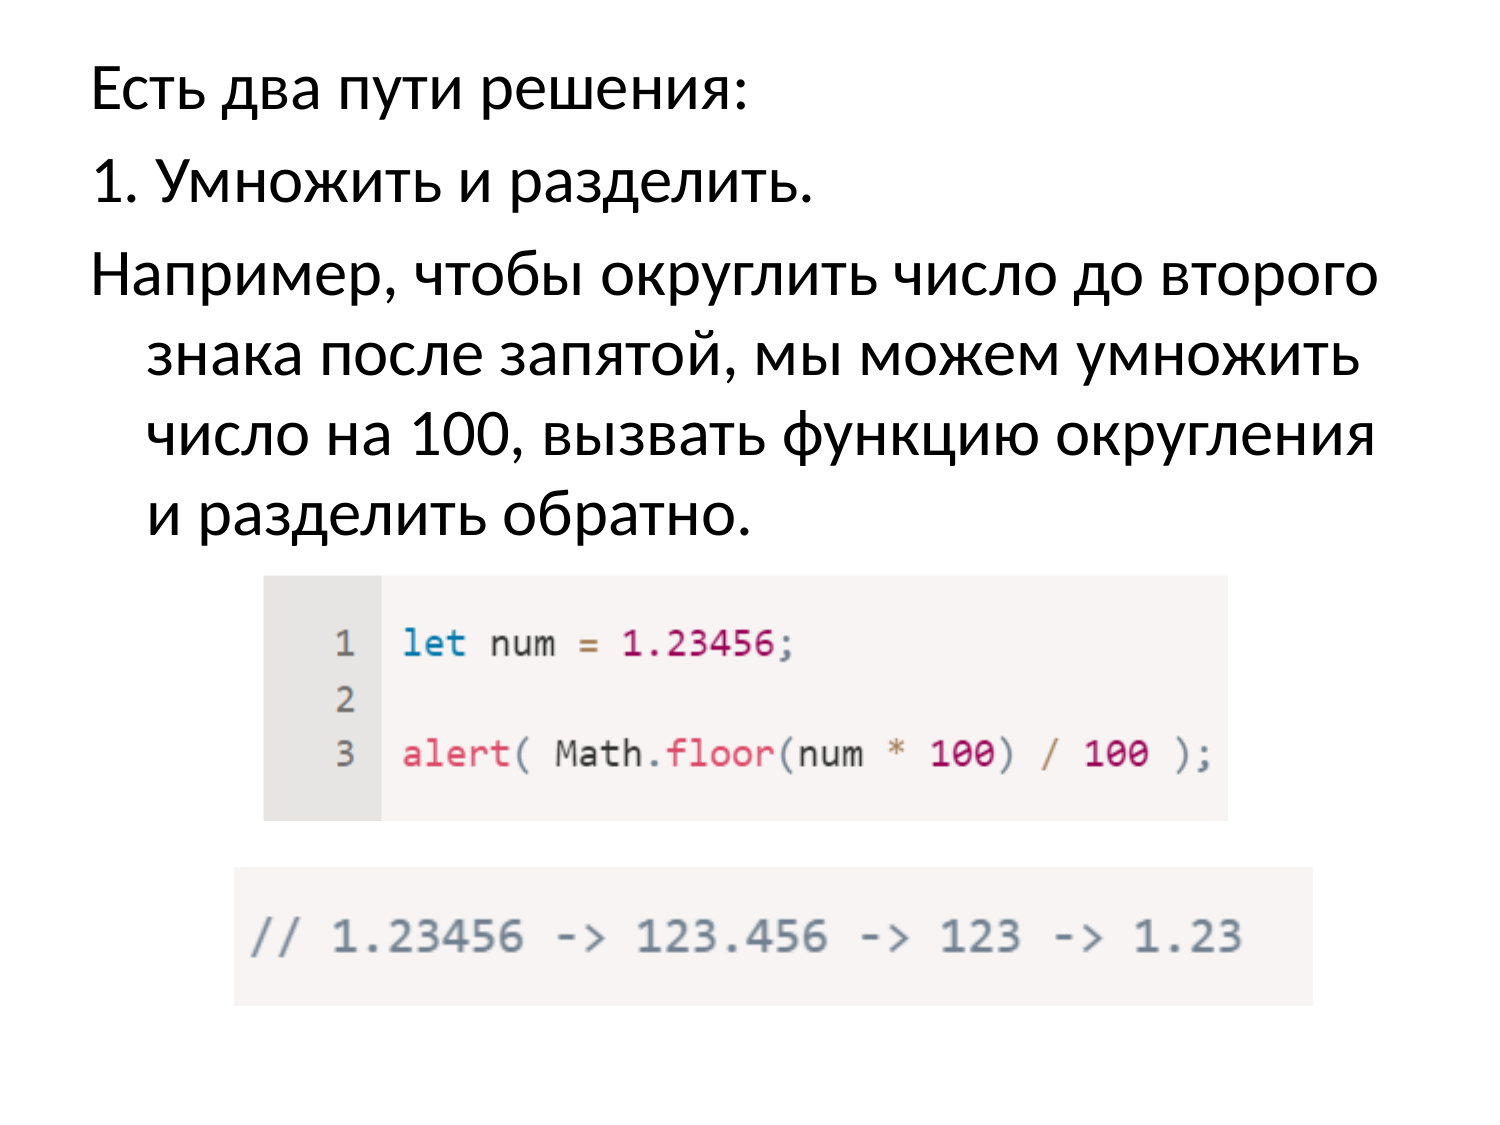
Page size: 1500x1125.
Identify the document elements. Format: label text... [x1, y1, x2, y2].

picture [245, 562, 1228, 821]
picture [234, 866, 1313, 1006]
list Есть два пути решения: 1. Умножить и разделить. Например, чтобы округлить число до второго знака после запятой, мы можем умножить число на 100, вызвать функцию округления и разделить обратно. [75, 35, 1425, 1005]
